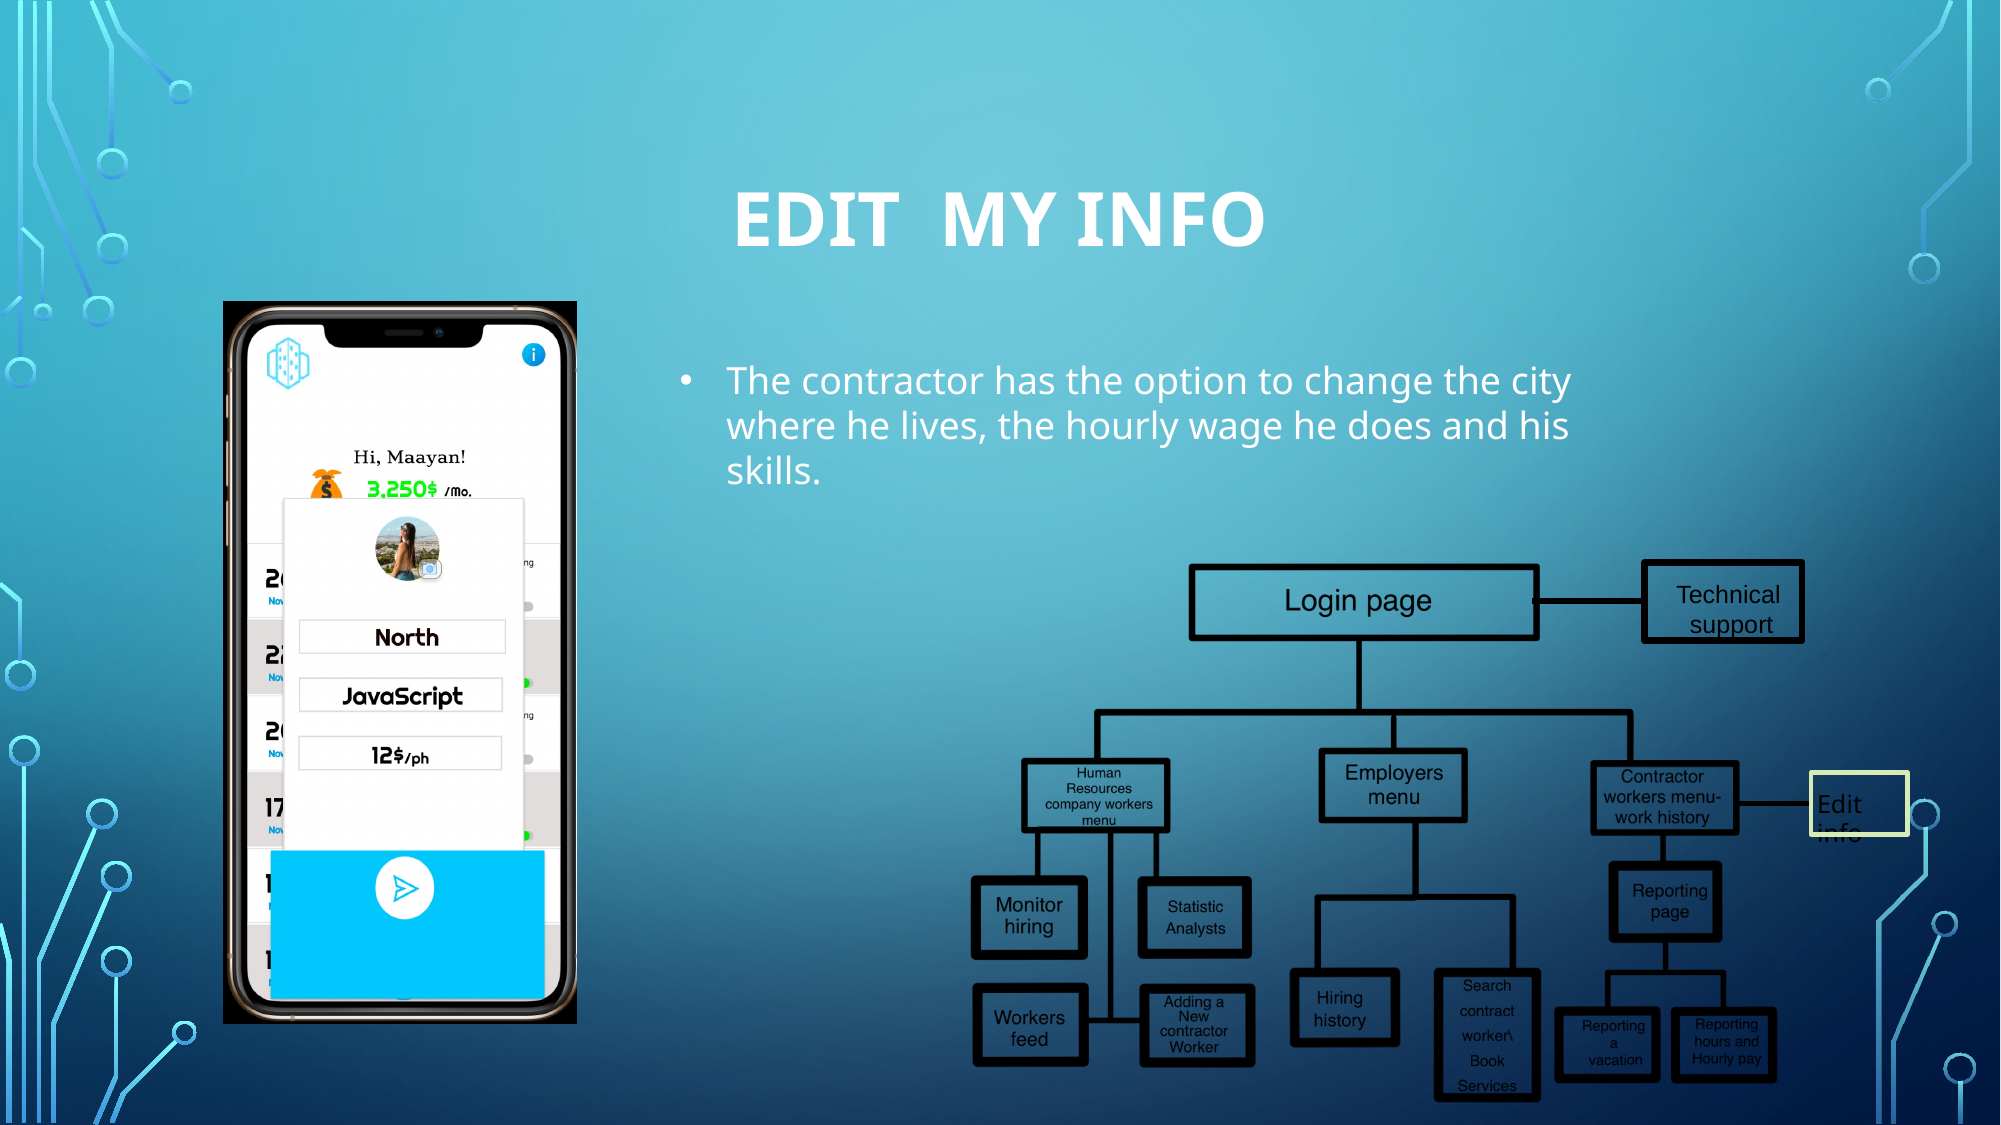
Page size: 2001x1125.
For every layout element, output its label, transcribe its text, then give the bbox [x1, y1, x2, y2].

text_box Edit info [1802, 780, 1922, 856]
text_box The contractor has the option to change the city where he lives, the hourly wage he does and his skills. [664, 349, 1667, 500]
text_box [1810, 771, 1909, 836]
text_box Technical support [1779, 571, 1837, 646]
picture [963, 433, 1779, 1125]
text_box [1779, 561, 1804, 571]
picture [223, 301, 577, 1024]
title Edit my info [187, 101, 1813, 344]
